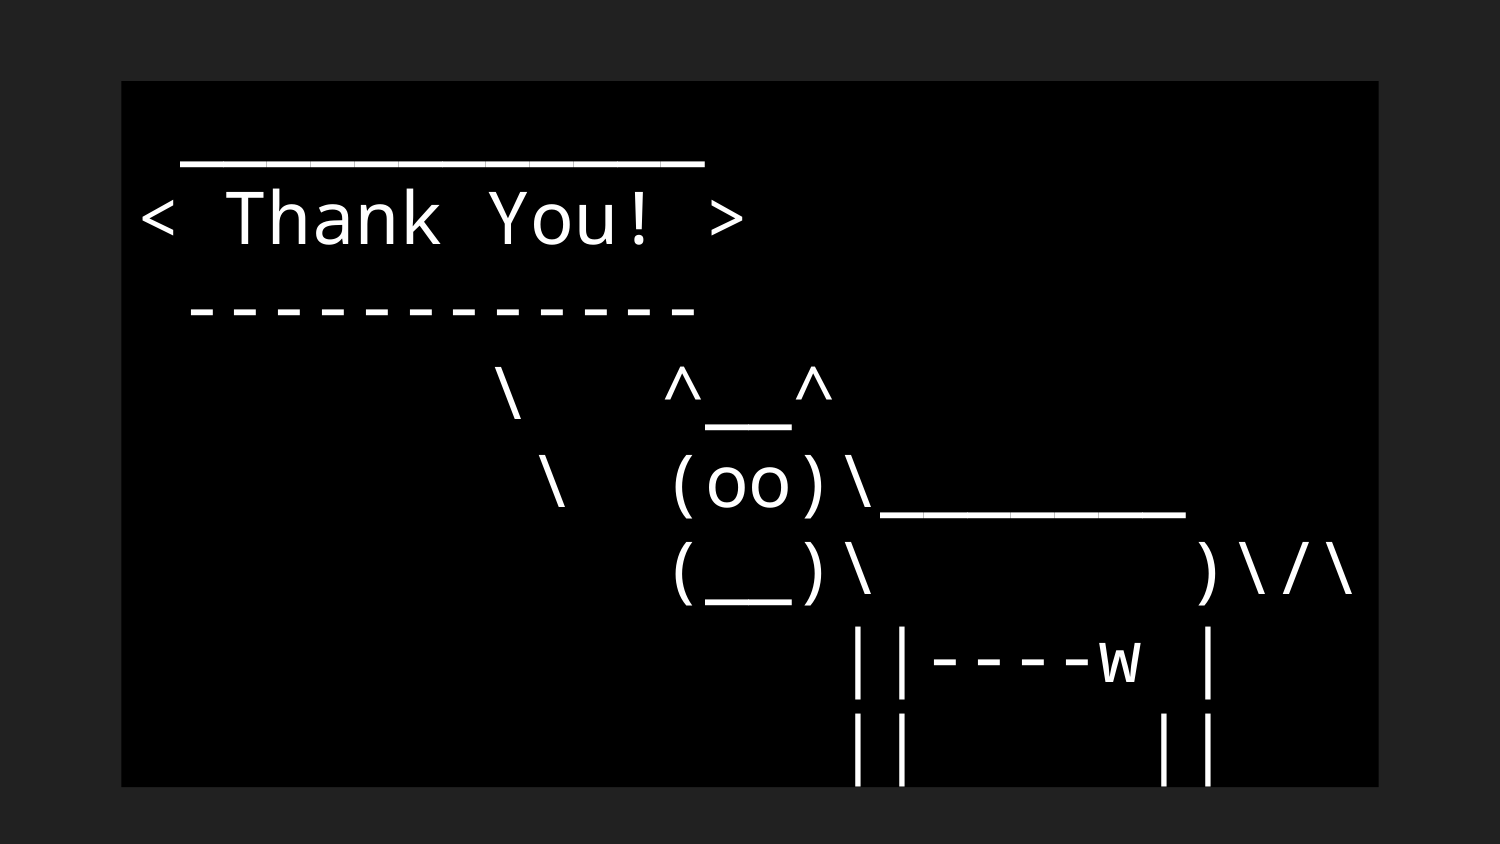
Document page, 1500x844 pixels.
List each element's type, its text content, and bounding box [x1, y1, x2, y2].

list ____________ < Thank You! > ------------ \ ^__^ \ (oo)\_______ (__)\ )\/\ ||----w | || || [121, 81, 1379, 788]
